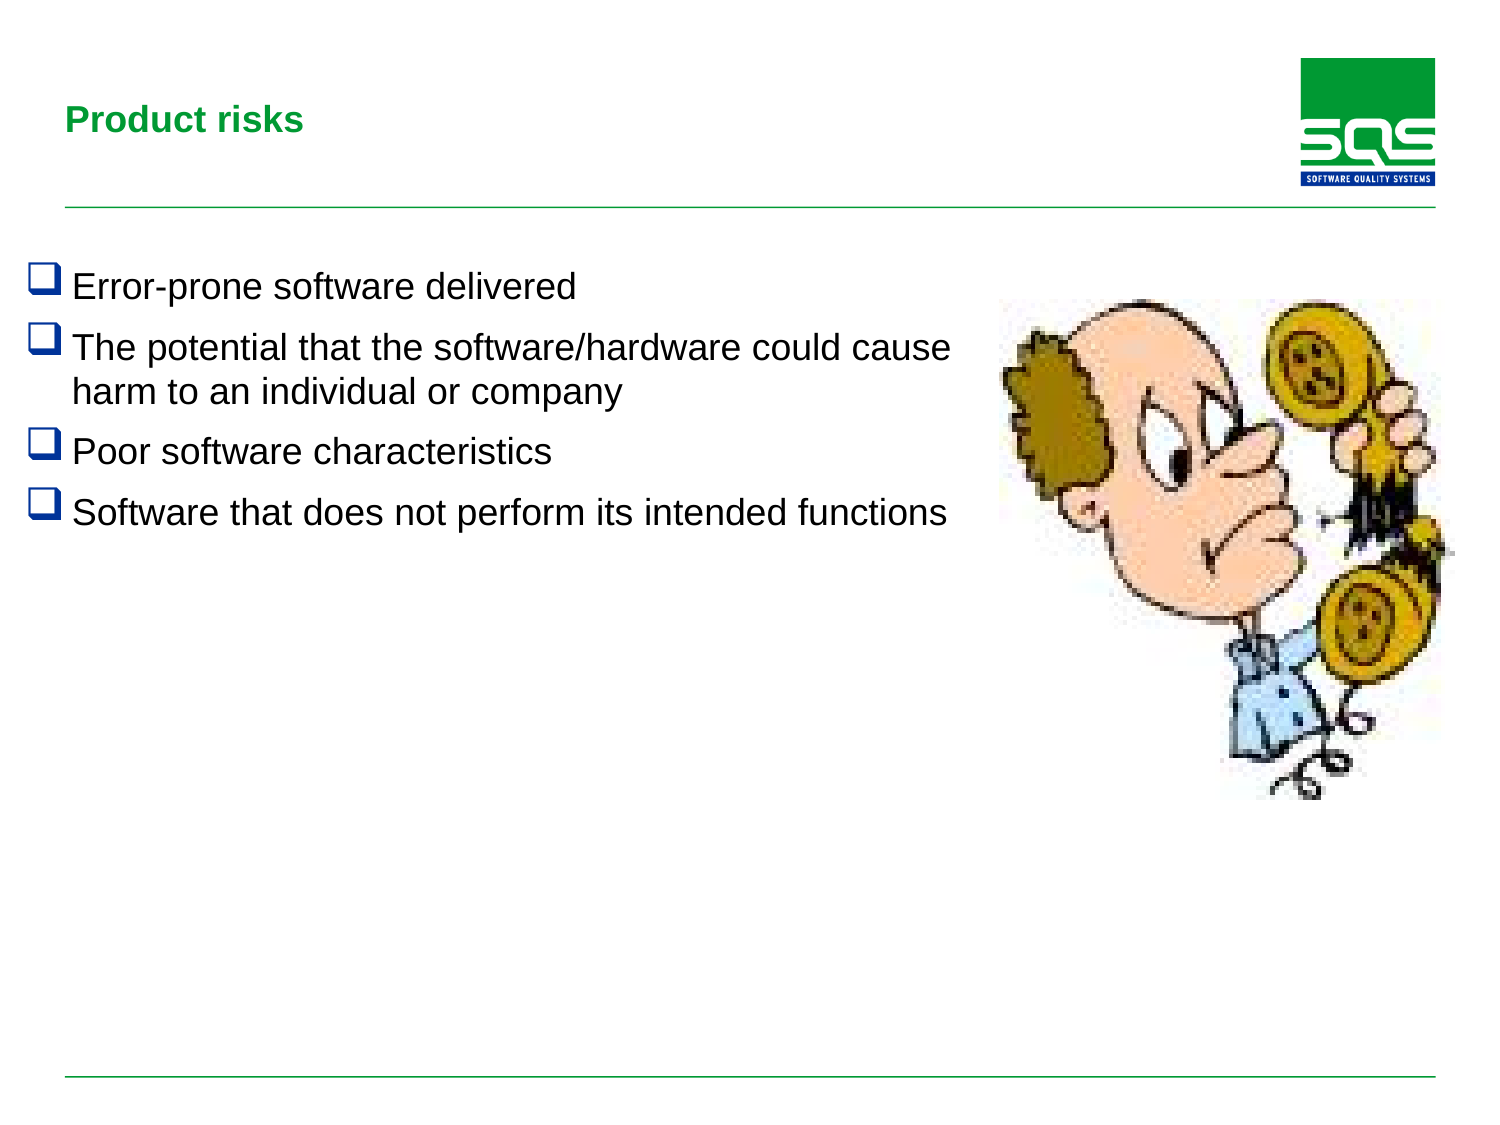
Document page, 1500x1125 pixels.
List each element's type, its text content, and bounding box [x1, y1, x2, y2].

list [999, 299, 1455, 801]
list Error-prone software delivered The potential that the software/hardware could cause harm to an individual or company Poor software characteristics Software that does not perform its intended functions [24, 262, 988, 1088]
title Product risks [64, 95, 1286, 284]
picture [1281, 58, 1436, 189]
